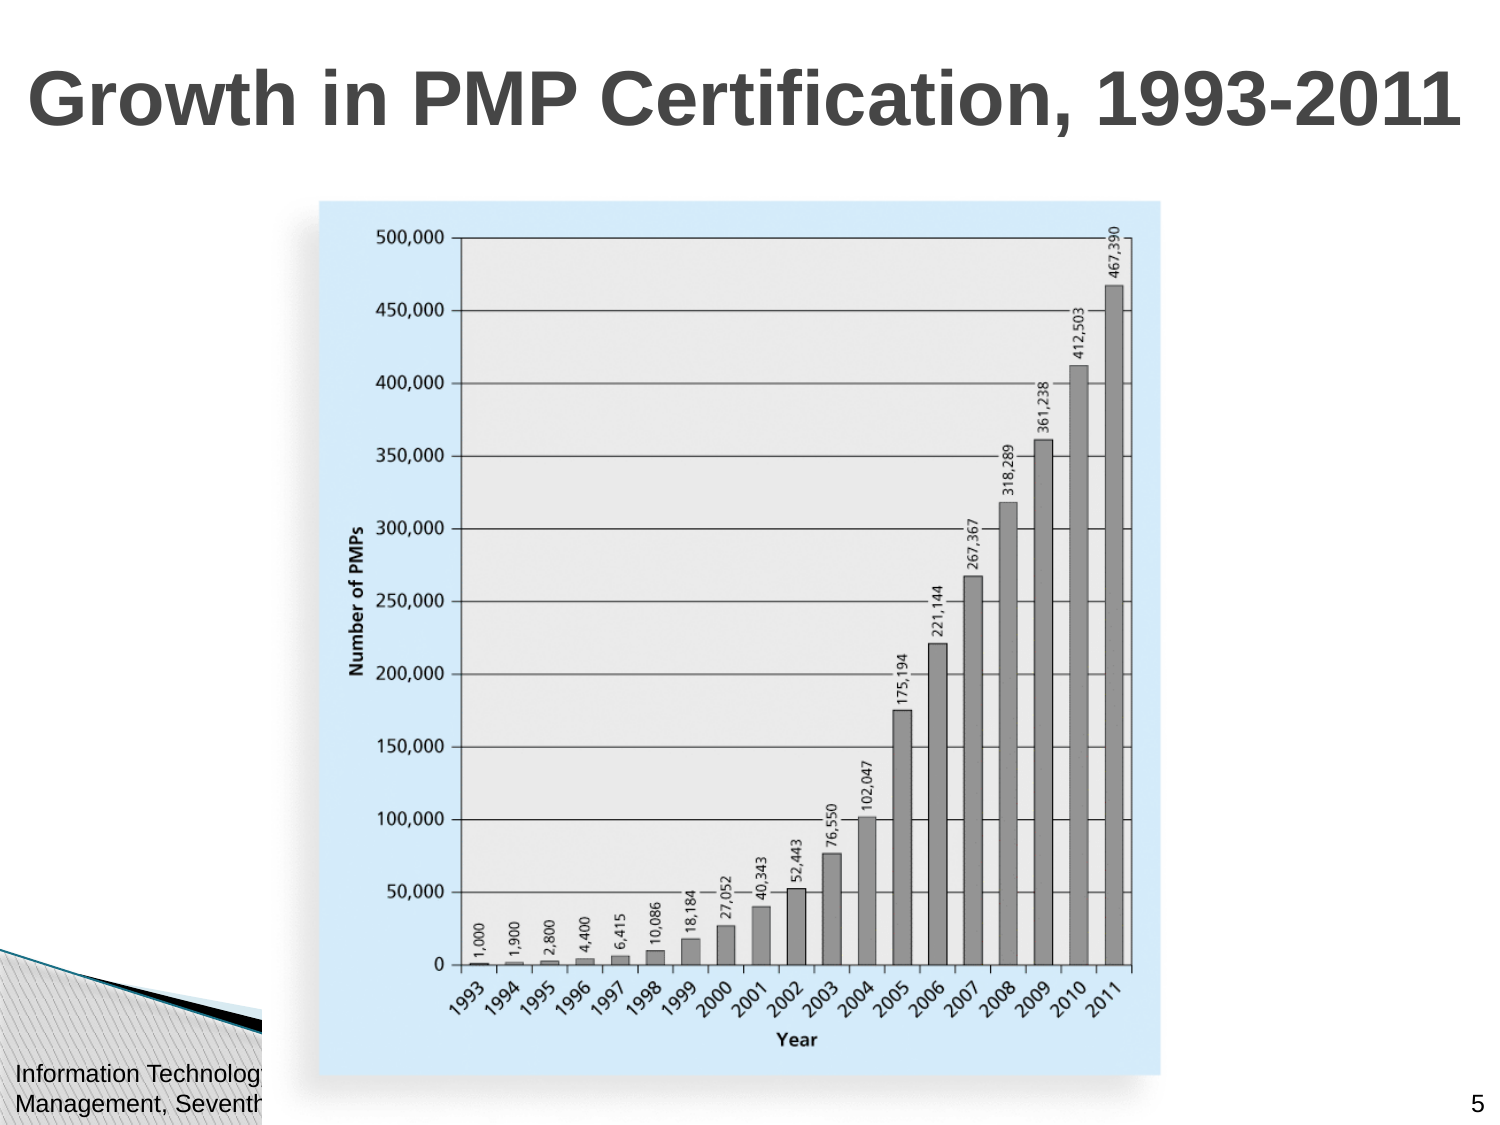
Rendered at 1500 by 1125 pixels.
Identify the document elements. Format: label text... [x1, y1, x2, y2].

picture [262, 187, 1176, 1125]
slide_number 5 [1408, 1065, 1500, 1125]
title Growth in PMP Certification, 1993-2011 [12, 0, 1488, 188]
footer Information Technology Project Management, Seventh Edition [0, 1065, 256, 1125]
